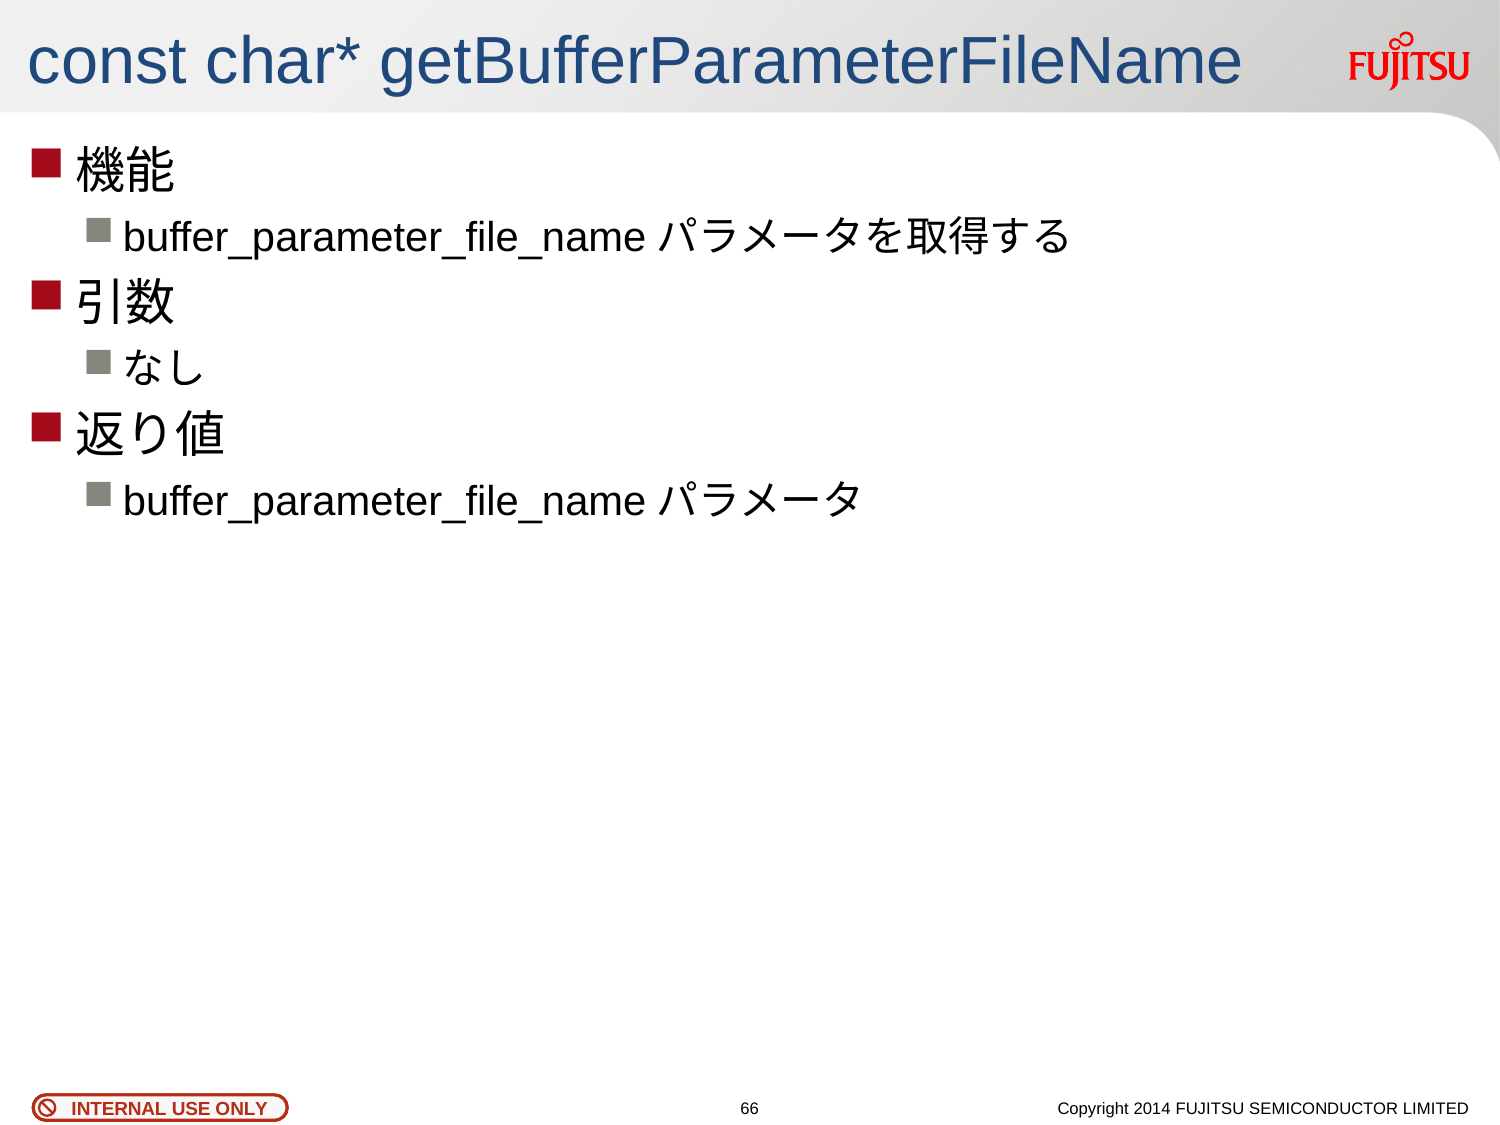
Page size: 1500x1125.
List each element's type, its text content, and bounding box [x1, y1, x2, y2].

footer Copyright 2014 FUJITSU SEMICONDUCTOR LIMITED [809, 1091, 1470, 1125]
list 機能 buffer_parameter_file_nameパラメータを取得する 引数 なし 返り値 buffer_parameter_file_nameパラメータ [27, 142, 1469, 1061]
picture [0, 0, 1500, 176]
title const char* getBufferParameterFileName [27, 0, 1317, 114]
slide_number 65 [705, 1091, 794, 1125]
